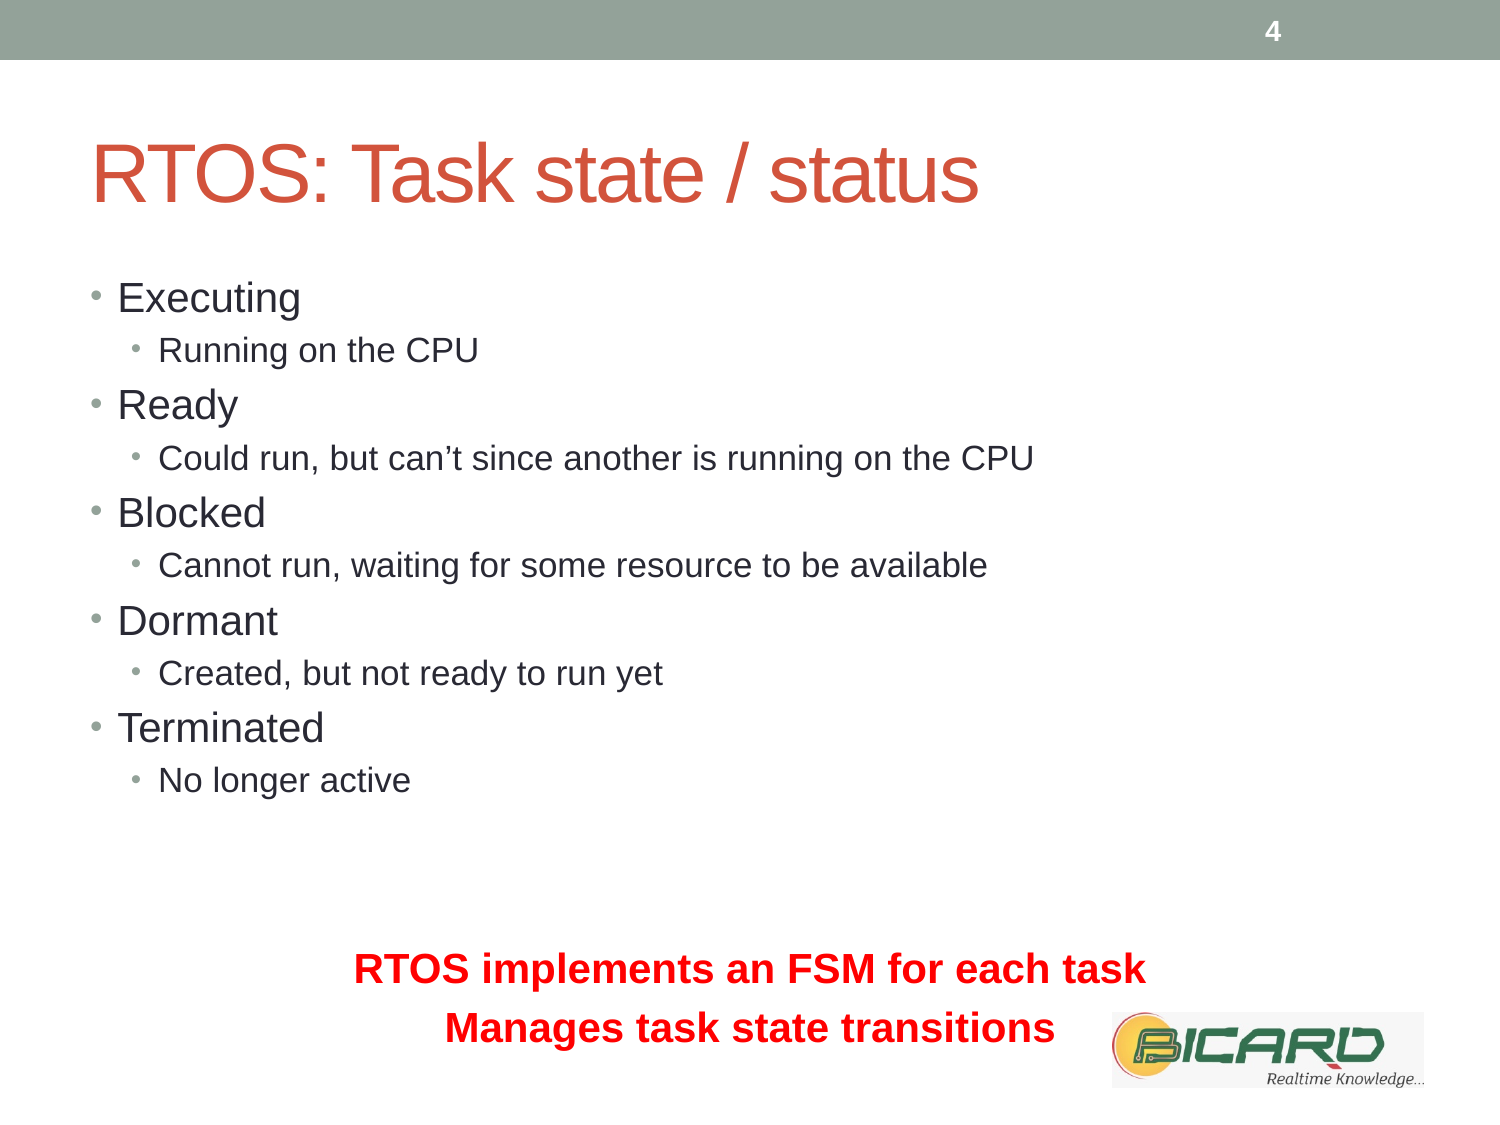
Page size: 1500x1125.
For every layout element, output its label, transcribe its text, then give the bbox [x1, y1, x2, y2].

list Executing Running on the CPU Ready Could run, but can’t since another is running on the CPU Blocked Cannot run, waiting for some resource to be available Dormant Created, but not ready to run yet Terminated No longer active RTOS implements an FSM for each task Manages task state transitions [75, 262, 1425, 1063]
slide_number 4 [1250, 3, 1425, 57]
title RTOS: Task state / status [75, 87, 1425, 250]
picture [1112, 1063, 1424, 1088]
